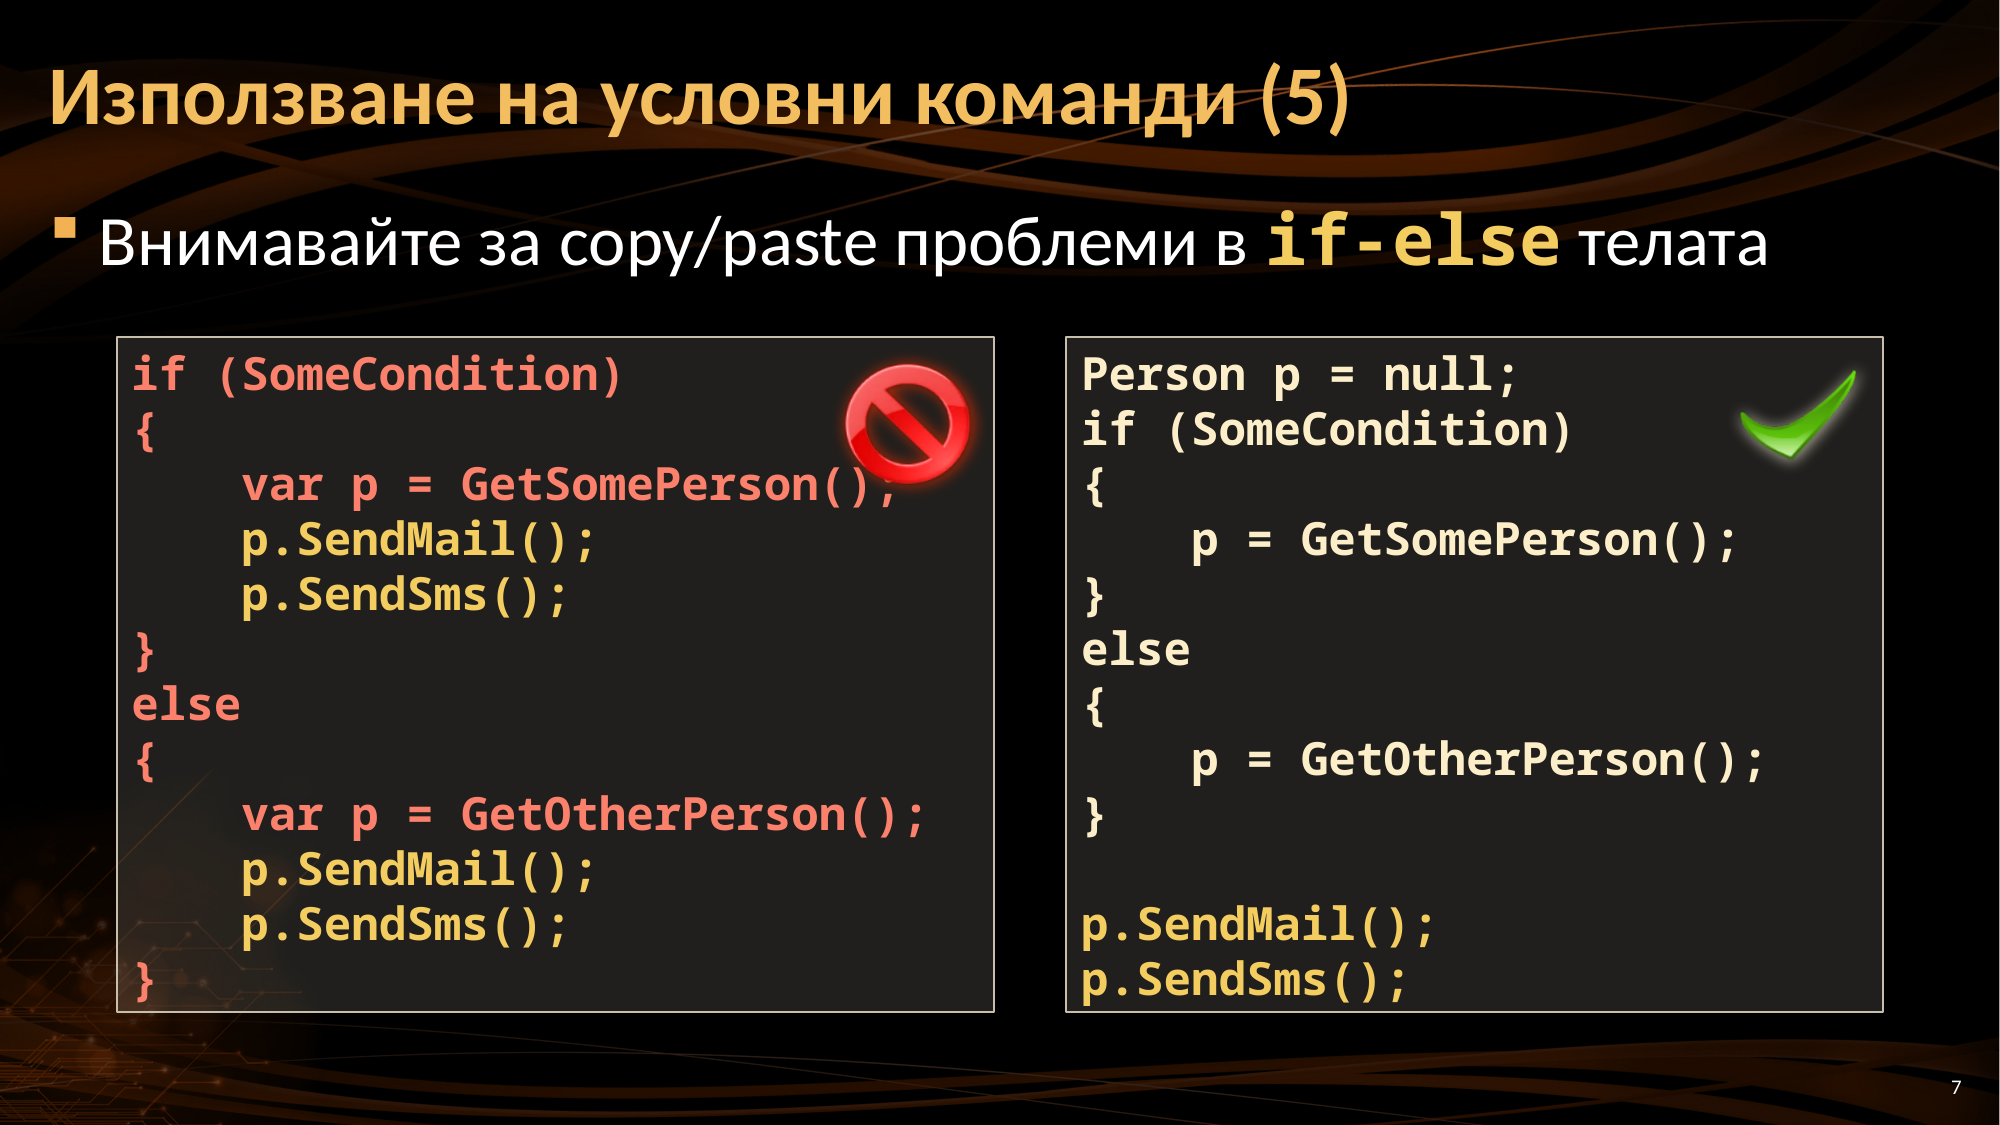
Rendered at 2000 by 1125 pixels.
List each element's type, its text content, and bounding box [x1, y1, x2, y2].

picture [0, 0, 2000, 1125]
list Внимавайте за copy/paste проблеми в if-else телата [31, 188, 1968, 1103]
text_box Person p = null; if (SomeCondition) { p = GetSomePerson(); } else { p = GetOtherPerson(); } p.SendMail(); p.SendSms(); [1066, 337, 1883, 1012]
title Използване на условни команди (5) [30, 6, 1602, 189]
text_box if (SomeCondition) { var p = GetSomePerson(); p.SendMail(); p.SendSms(); } else { var p = GetOtherPerson(); p.SendMail(); p.SendSms(); } [116, 337, 995, 1012]
text_box a [1716, 349, 1871, 486]
